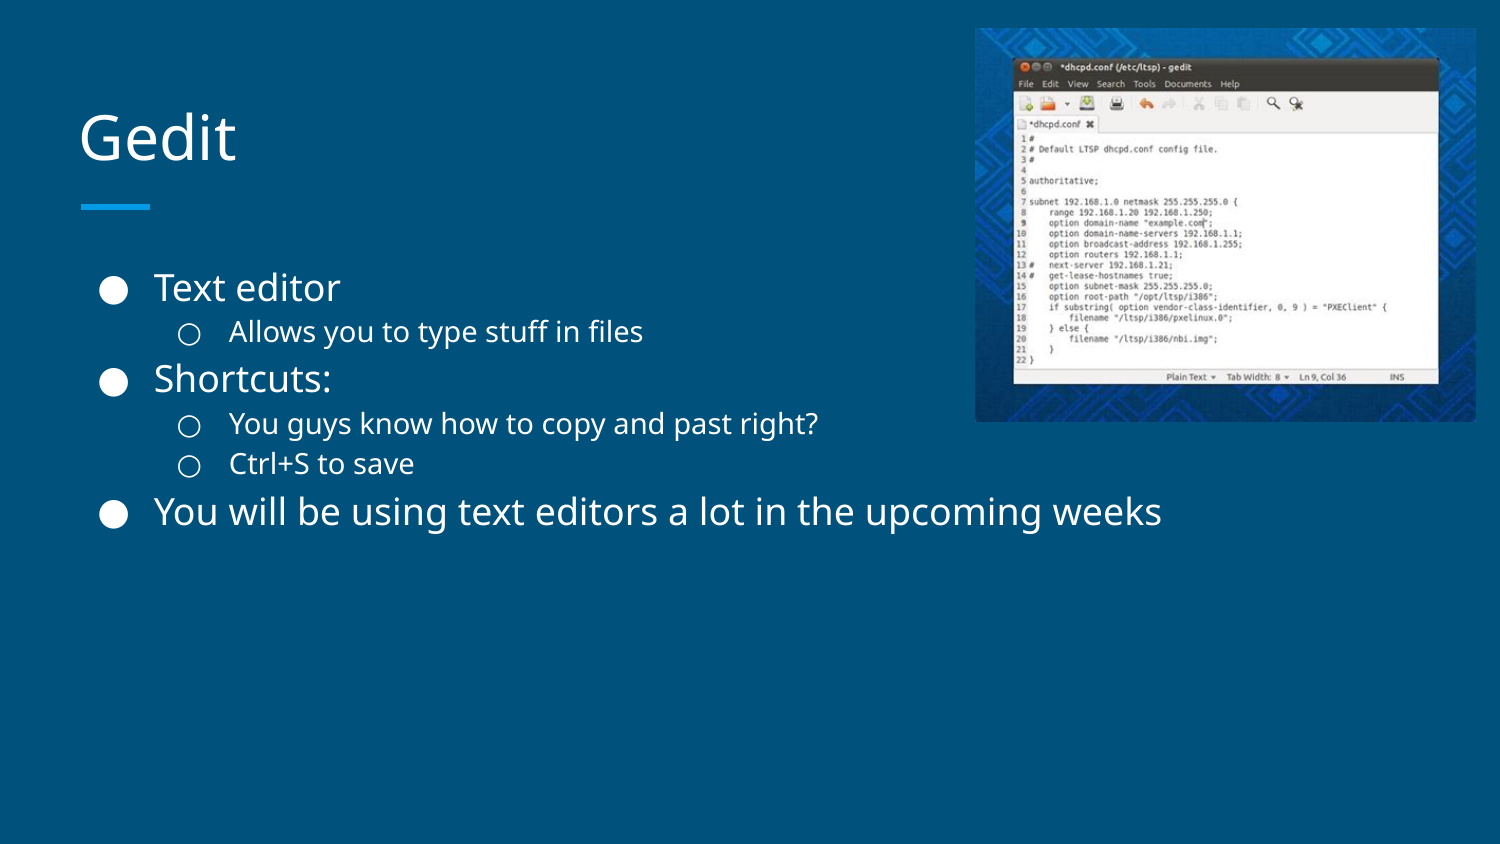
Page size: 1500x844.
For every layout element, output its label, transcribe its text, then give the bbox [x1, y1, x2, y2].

title Gedit [63, 75, 969, 188]
list Text editor Allows you to type stuff in files Shortcuts: You guys know how to copy and past right? Ctrl+S to save You will be using text editors a lot in the upcoming weeks [63, 241, 1437, 747]
picture [976, 29, 1475, 421]
